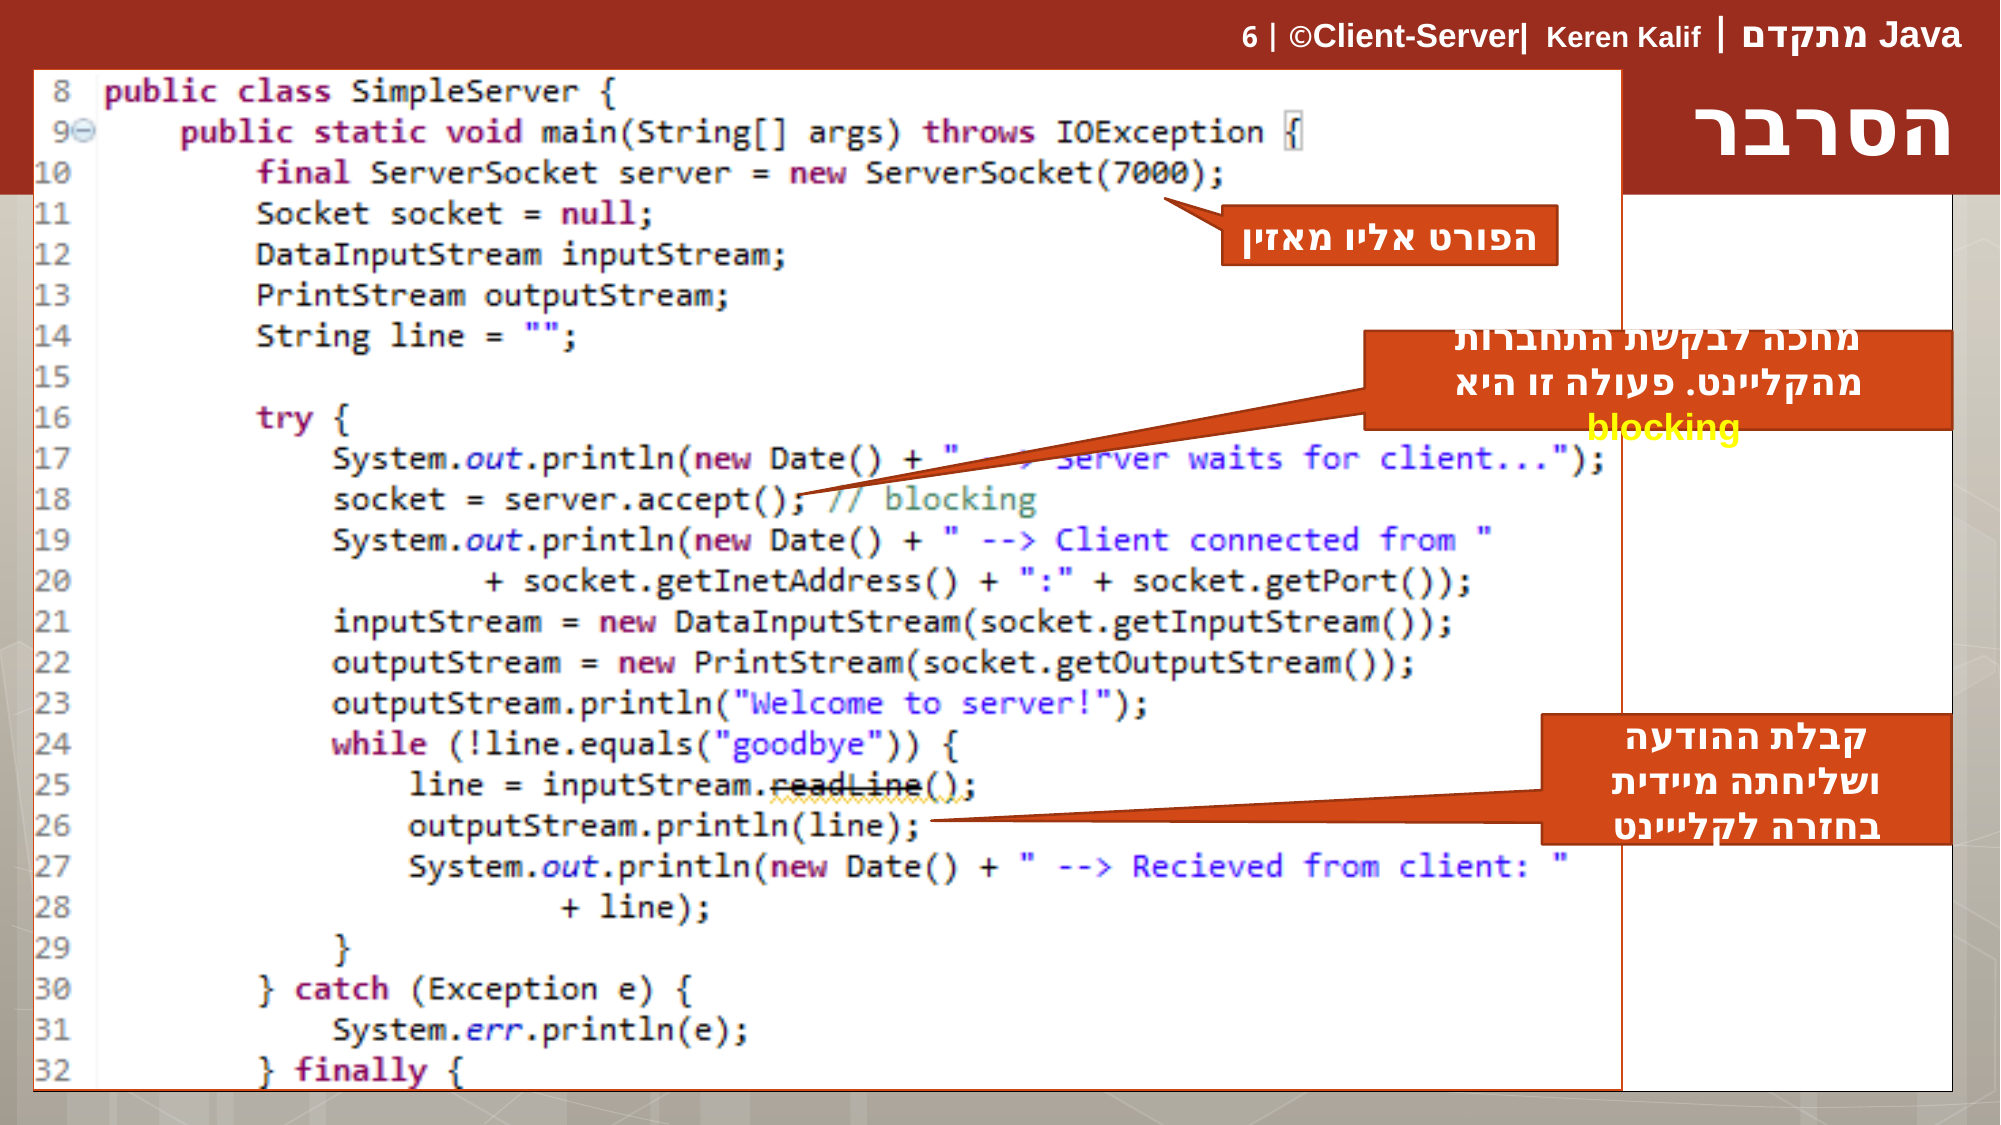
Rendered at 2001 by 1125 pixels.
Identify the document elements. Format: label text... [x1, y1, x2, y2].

title הסרבר [0, 64, 1973, 187]
text_box קבלת ההודעה ושליחתה מיידית בחזרה לקלייינט [1627, 713, 1953, 846]
text_box מחכה לבקשת התחברות מהקליינט. פעולה זו היא blocking. [1627, 329, 1954, 431]
picture [33, 69, 1622, 1090]
